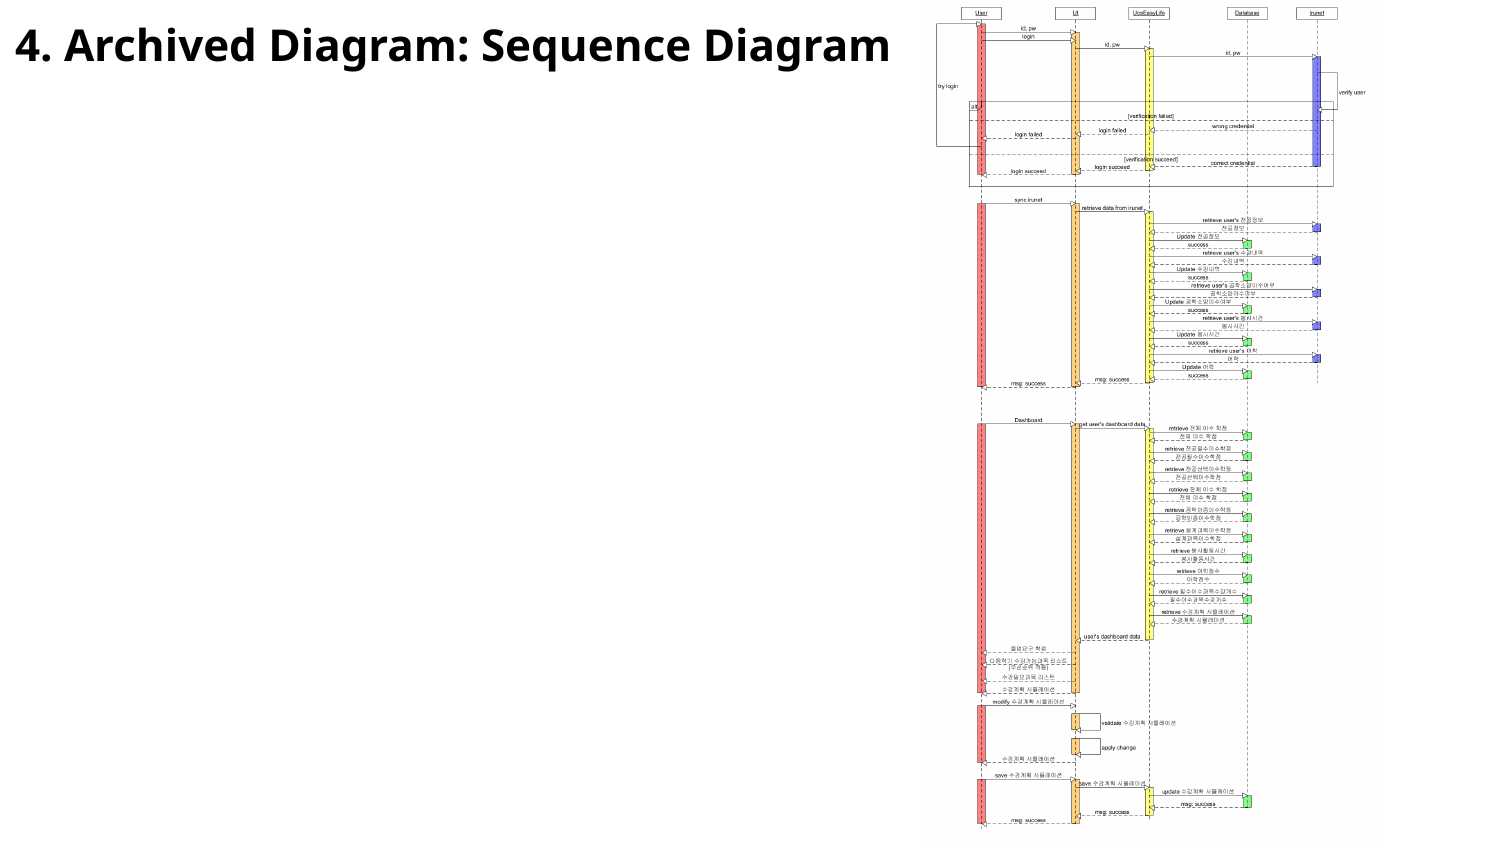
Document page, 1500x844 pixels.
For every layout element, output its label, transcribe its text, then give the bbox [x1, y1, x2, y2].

title 4. Archived Diagram: Sequence Diagram [0, 0, 922, 88]
picture [924, 0, 1378, 844]
